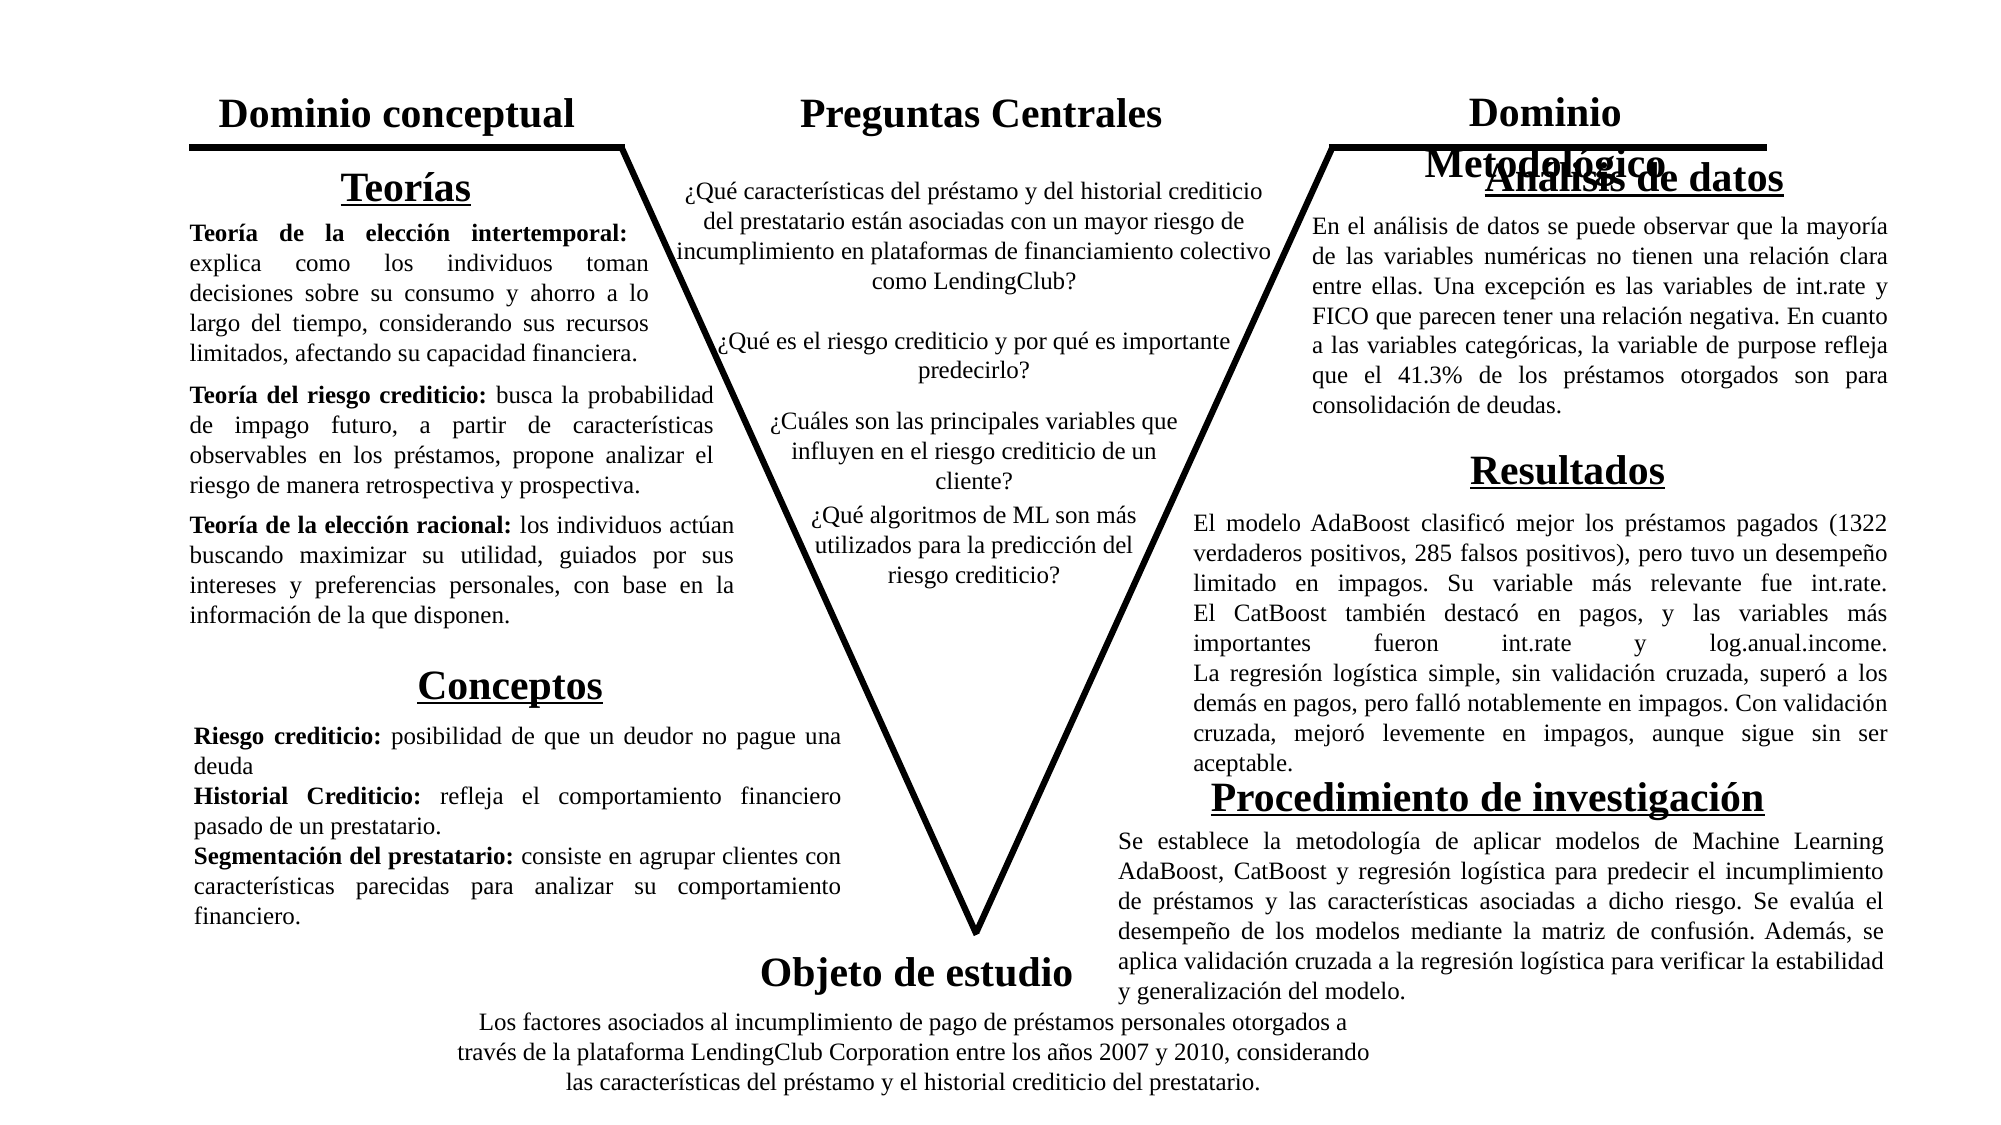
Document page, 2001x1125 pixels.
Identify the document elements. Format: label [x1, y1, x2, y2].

text_box [168, 77, 1904, 1105]
